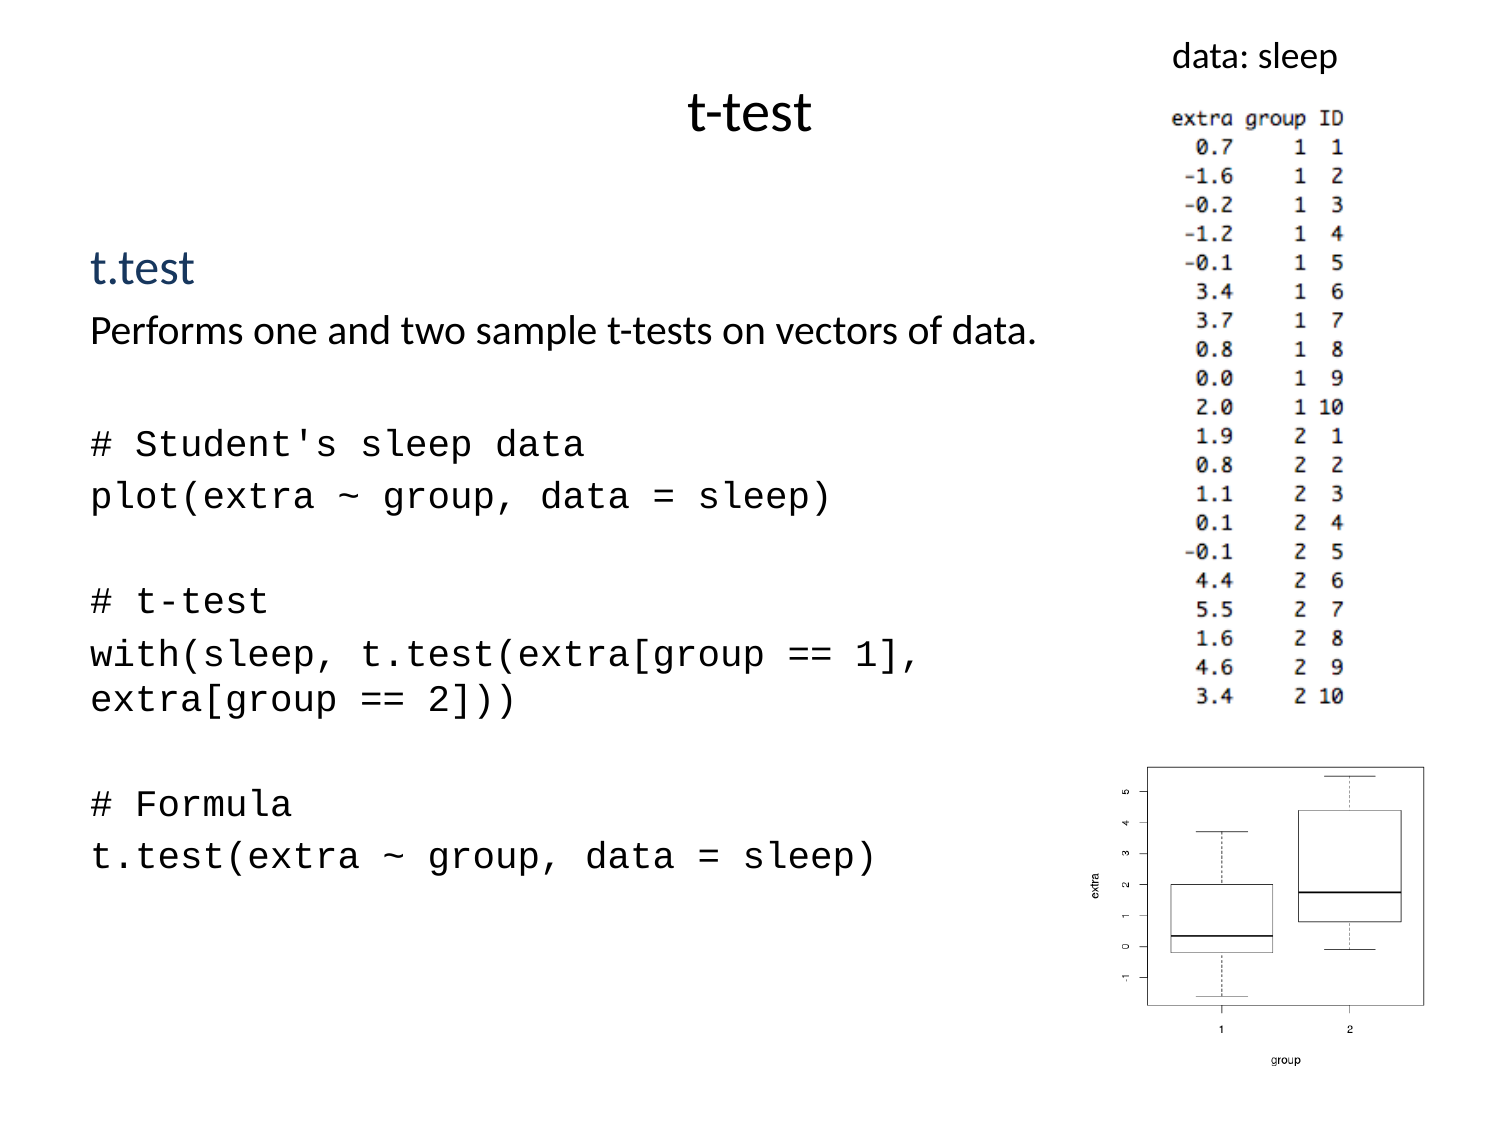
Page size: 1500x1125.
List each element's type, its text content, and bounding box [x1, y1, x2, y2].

list t.test Performs one and two sample t-tests on vectors of data. # Student's sleep data plot(extra ~ group, data = sleep) # t-test with(sleep, t.test(extra[group == 1], extra[group == 2])) # Formula t.test(extra ~ group, data = sleep) [75, 227, 1079, 921]
text_box data: sleep [1157, 23, 1354, 84]
picture [1078, 102, 1439, 1074]
title t-test [75, 45, 1425, 172]
